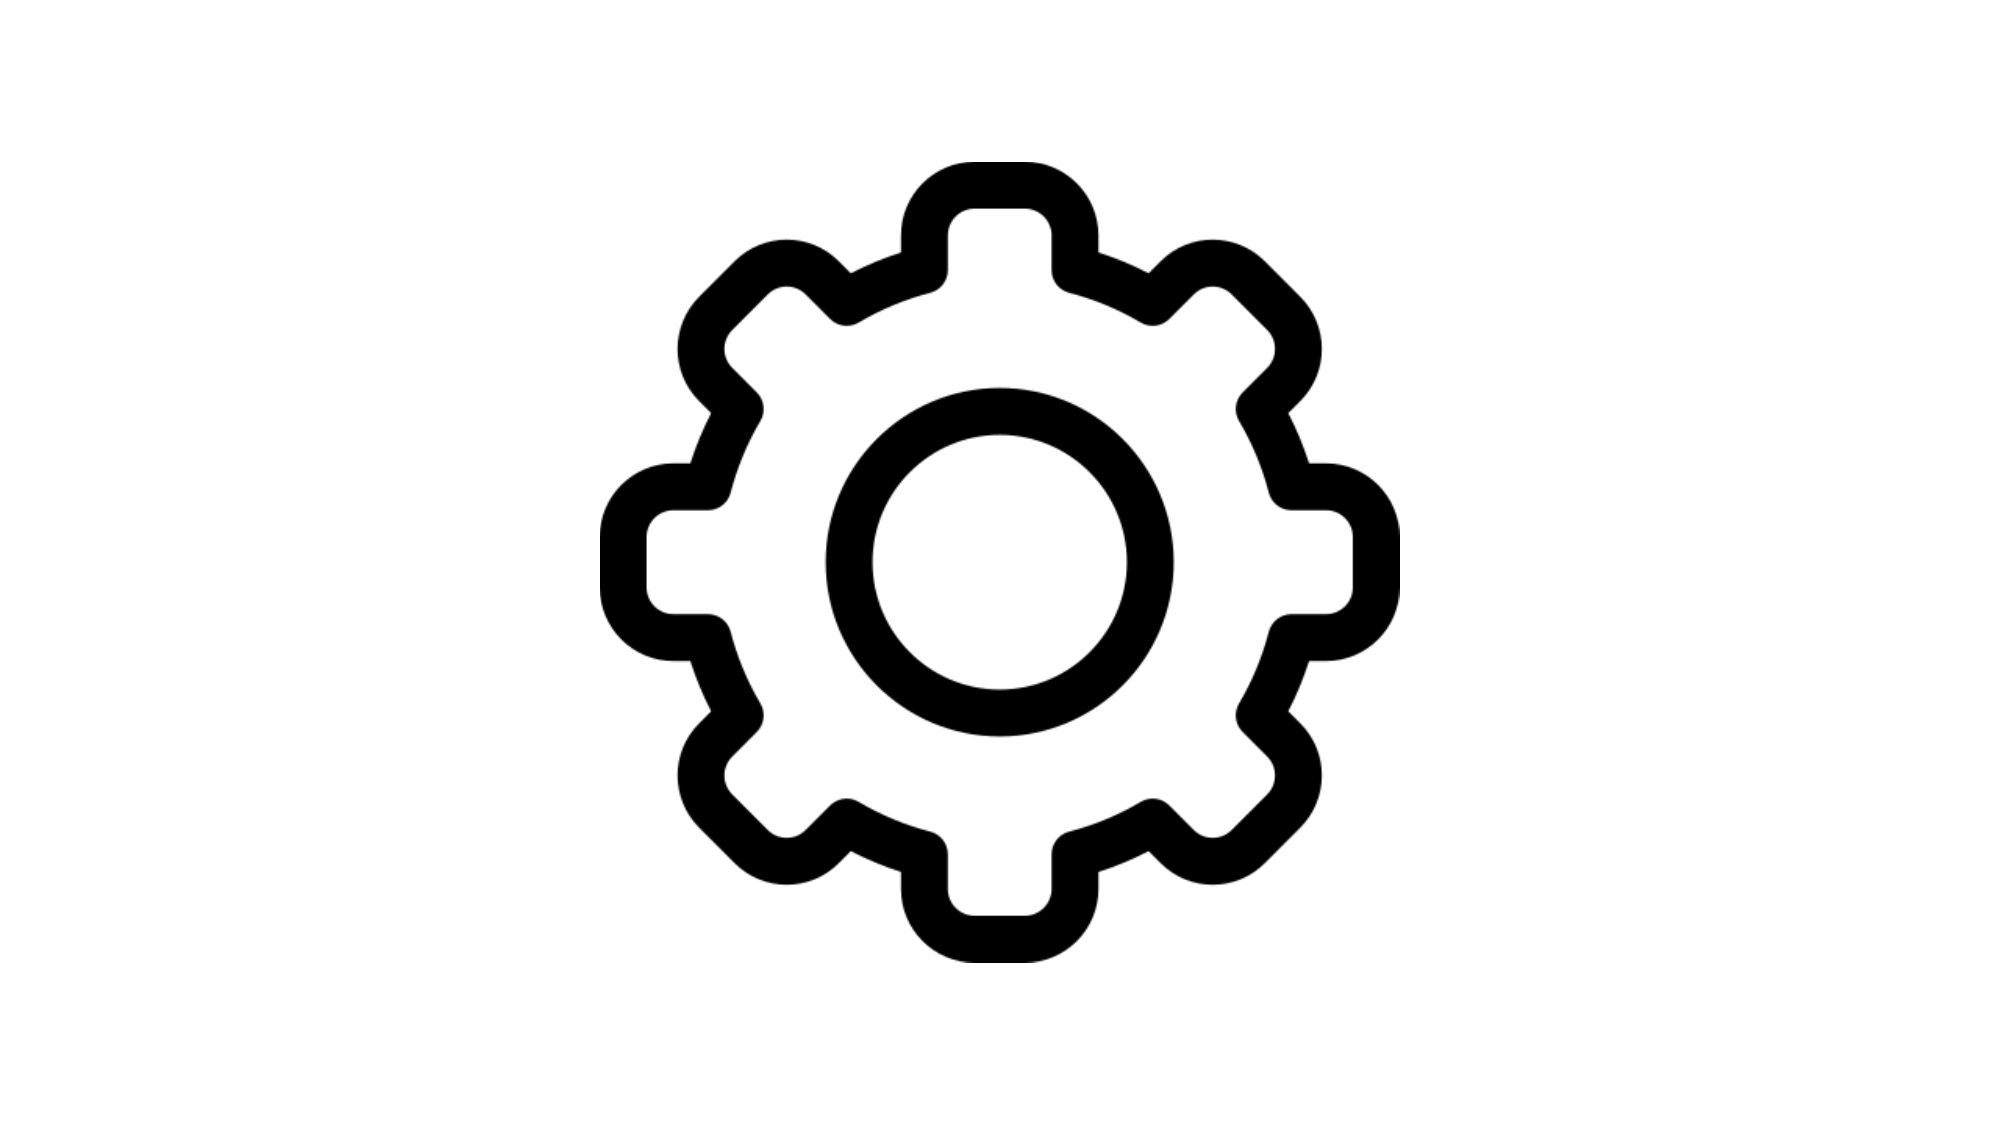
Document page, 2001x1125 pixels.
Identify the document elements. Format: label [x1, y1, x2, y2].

picture [599, 162, 1400, 963]
